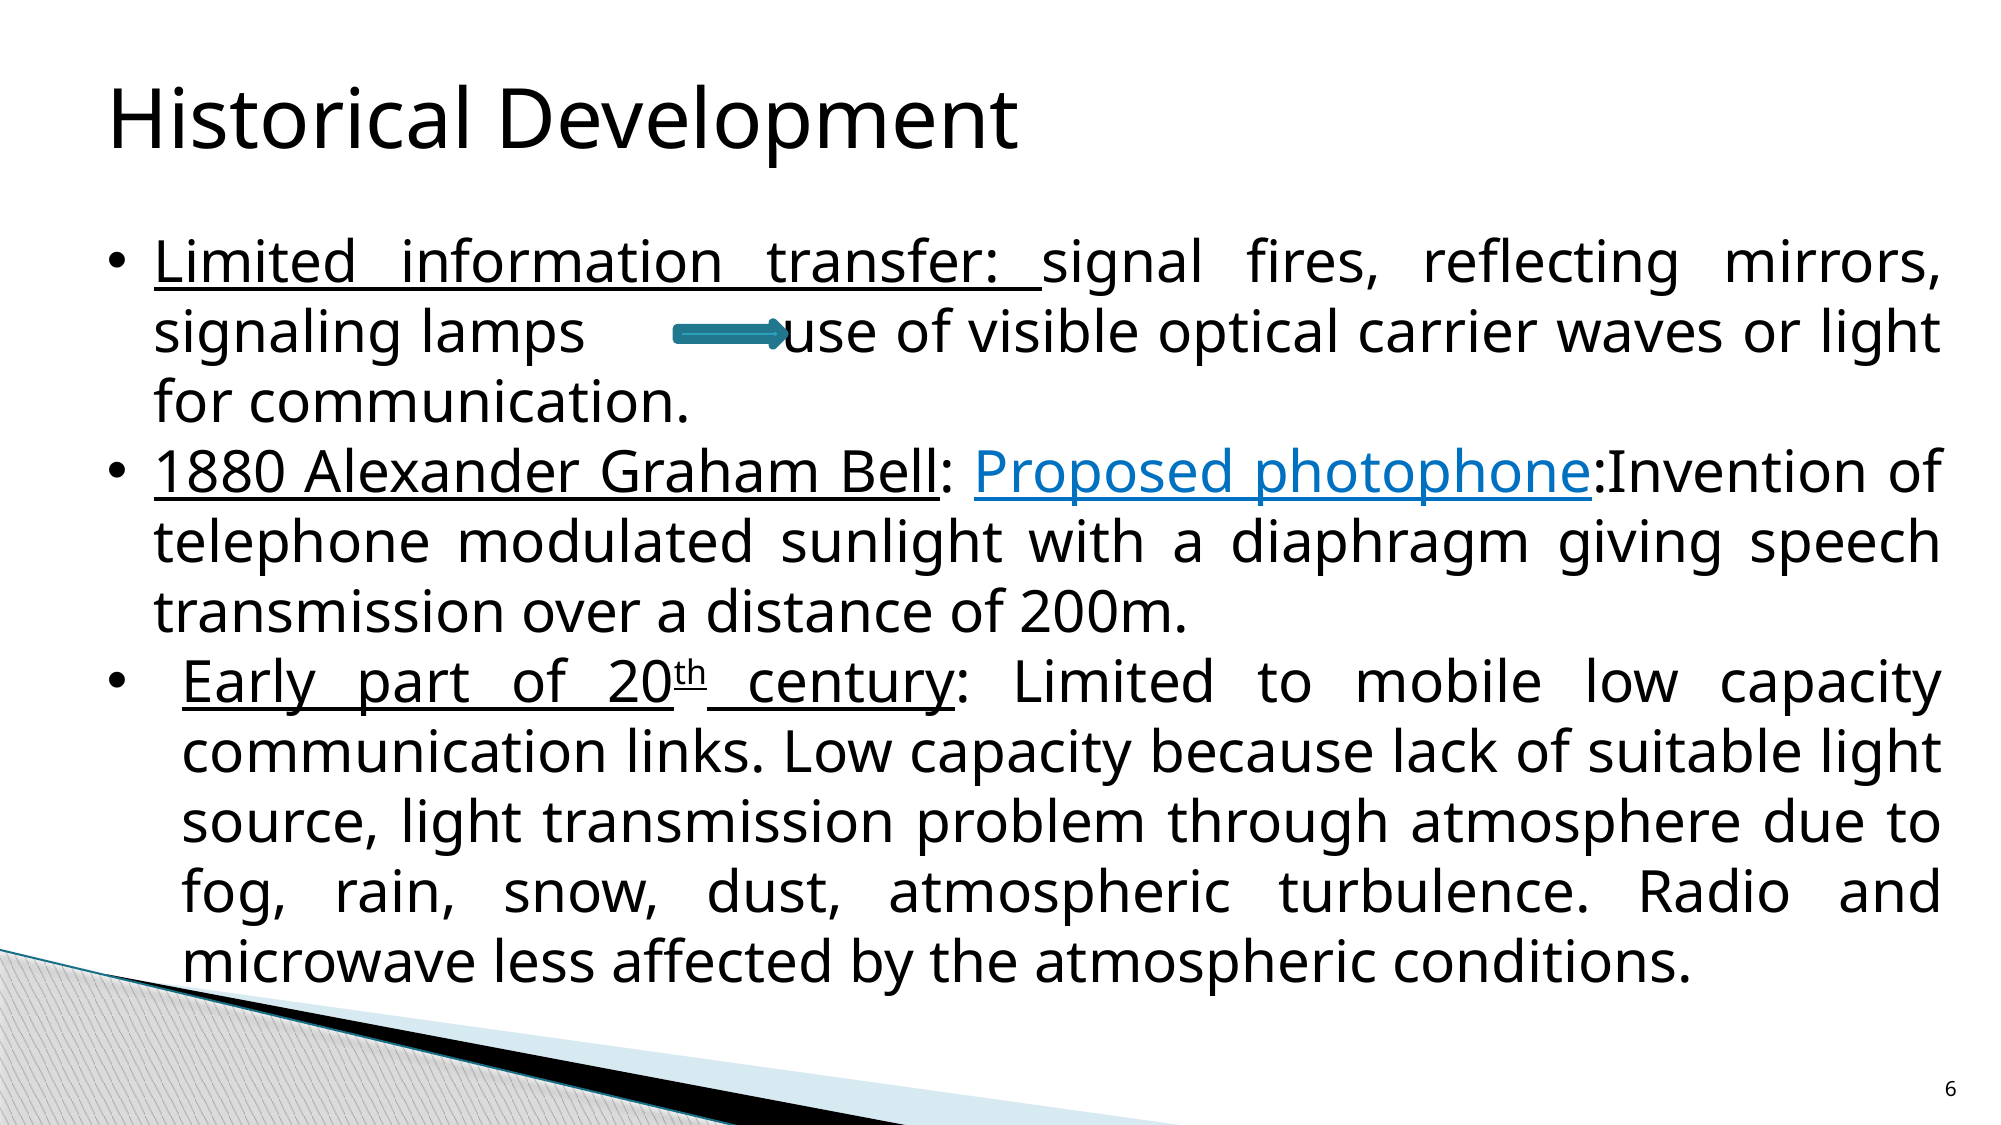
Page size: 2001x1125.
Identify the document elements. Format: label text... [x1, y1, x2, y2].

text_box [672, 318, 789, 350]
text_box Historical Development [92, 58, 1662, 174]
slide_number 6 [1891, 1051, 1972, 1112]
text_box Limited information transfer: signal fires, reflecting mirrors, signaling lamps use of visible optical carrier waves or light for communication. 1880 Alexander Graham Bell: Proposed photophone:Invention of telephone modulated sunlight with a diaphragm giving speech transmission over a distance of 200m. Early part of 20th century: Limited to mobile low capacity communication links. Low capacity because lack of suitable light source, light transmission problem through atmosphere due to fog, rain, snow, dust, atmospheric turbulence. Radio and microwave less affected by the atmospheric conditions. [92, 216, 1958, 1002]
